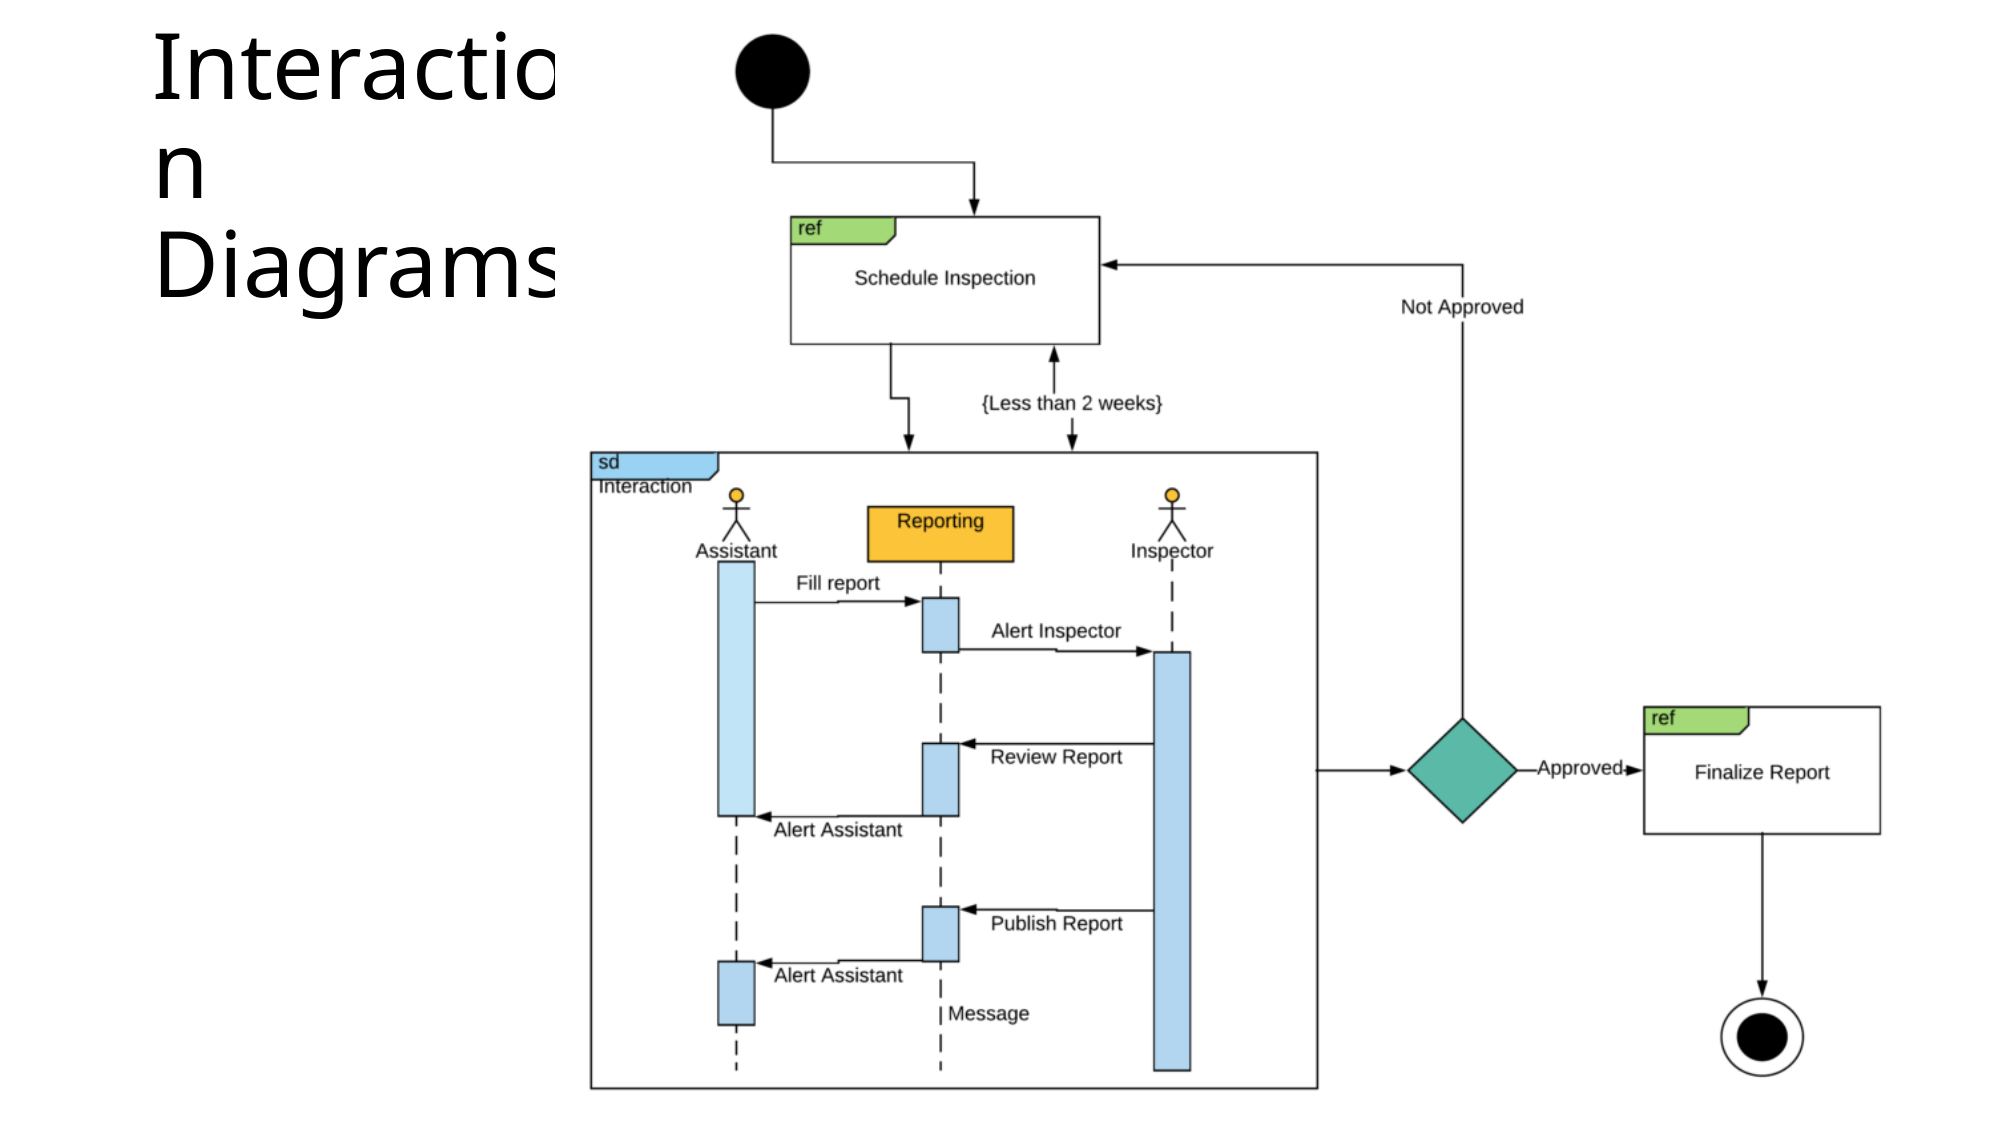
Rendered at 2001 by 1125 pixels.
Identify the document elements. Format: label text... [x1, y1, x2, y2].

picture [555, 0, 1917, 1125]
title Interaction Diagrams [137, 59, 555, 278]
